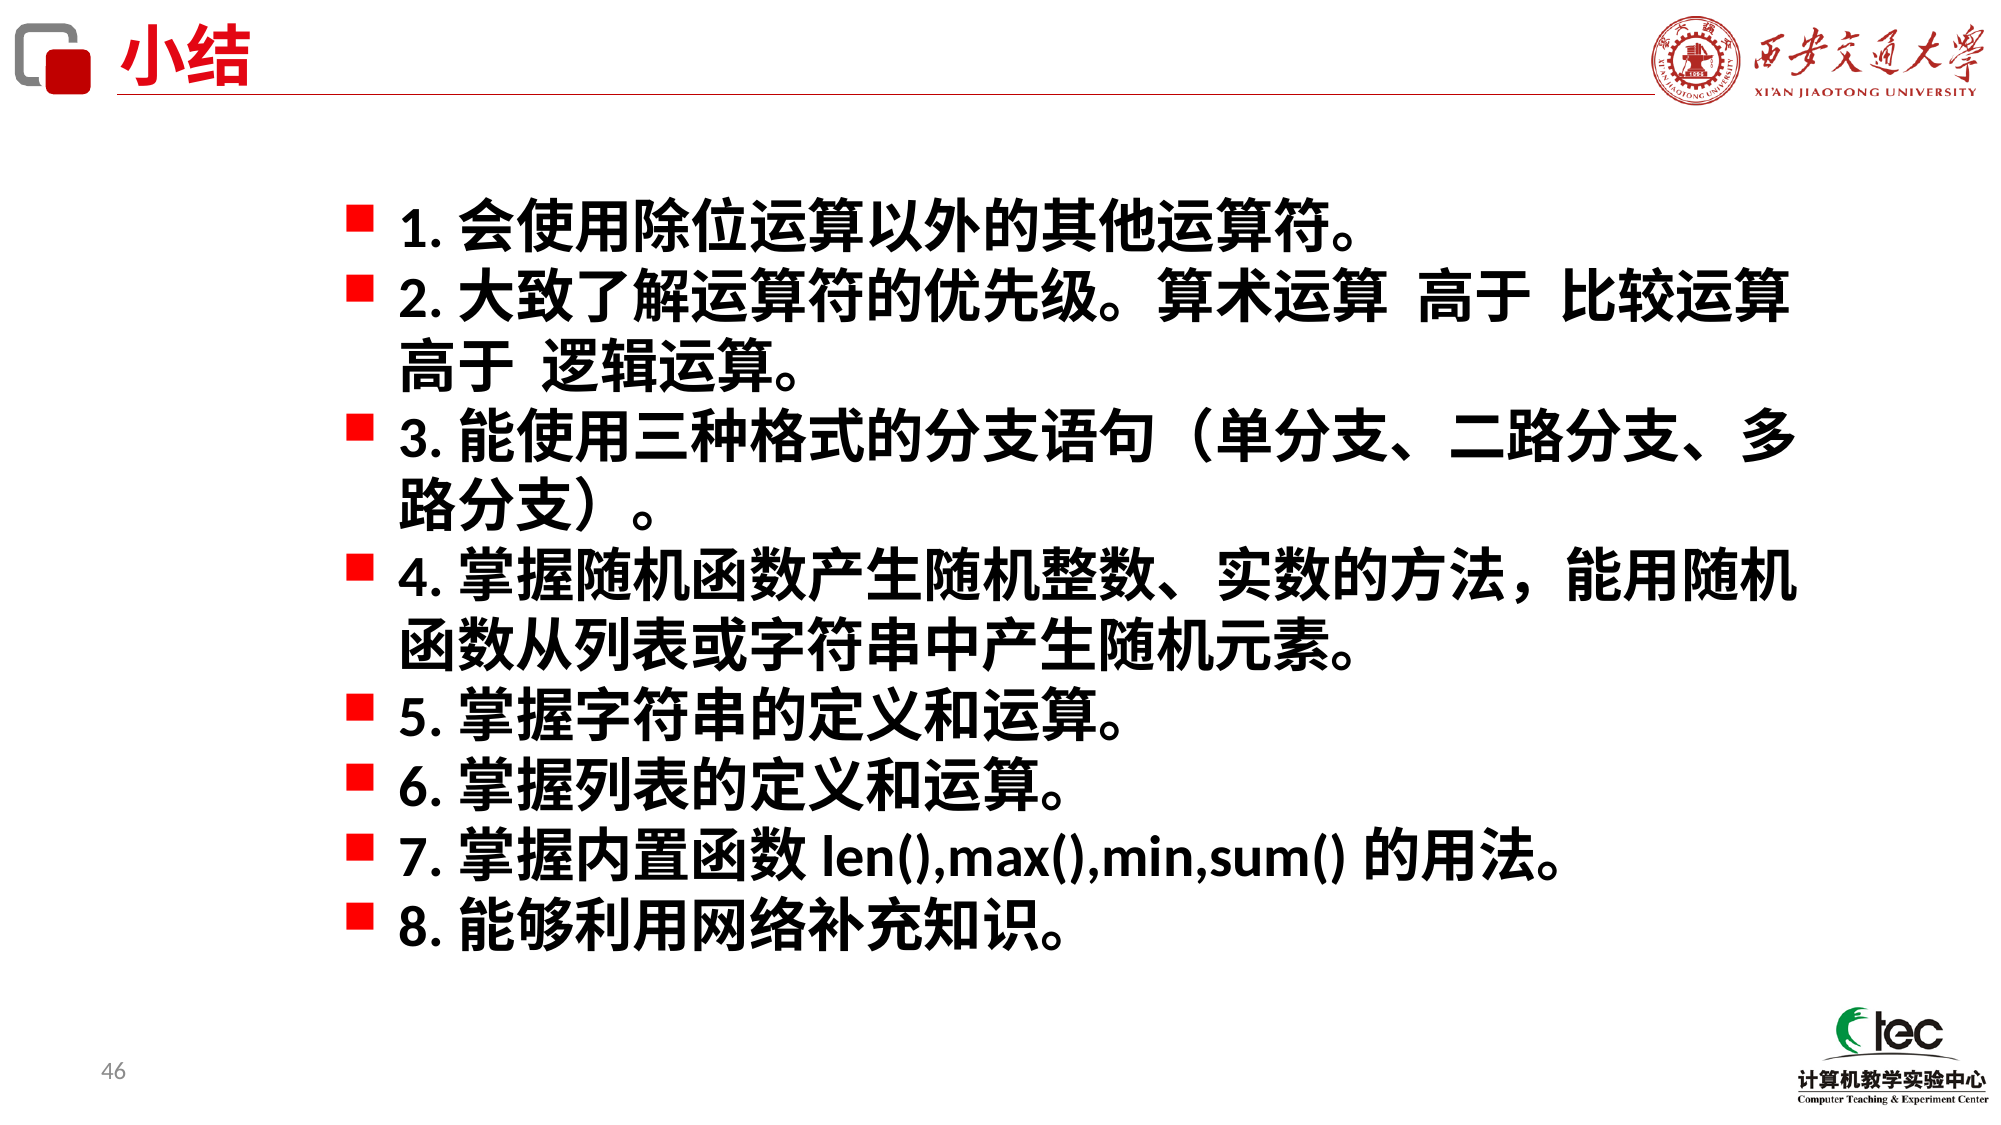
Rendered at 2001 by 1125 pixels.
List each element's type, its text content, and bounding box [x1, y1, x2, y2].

text_box 1.会使用除位运算以外的其他运算符。 2.大致了解运算符的优先级。算术运算 高于 比较运算 高于 逻辑运算。 3.能使用三种格式的分支语句（单分支、二路分支、多路分支）。 4.掌握随机函数产生随机整数、实数的方法，能用随机函数从列表或字符串中产生随机元素。 5.掌握字符串的定义和运算。 6.掌握列表的定义和运算。 7.掌握内置函数len(),max(),min,sum()的用法。 8.能够利用网络补充知识。 [327, 181, 1841, 1033]
text_box 小结 [104, 6, 268, 102]
picture [1788, 993, 2000, 1125]
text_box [19, 27, 91, 95]
slide_number 46 [86, 1039, 537, 1100]
picture [1647, 12, 1995, 109]
